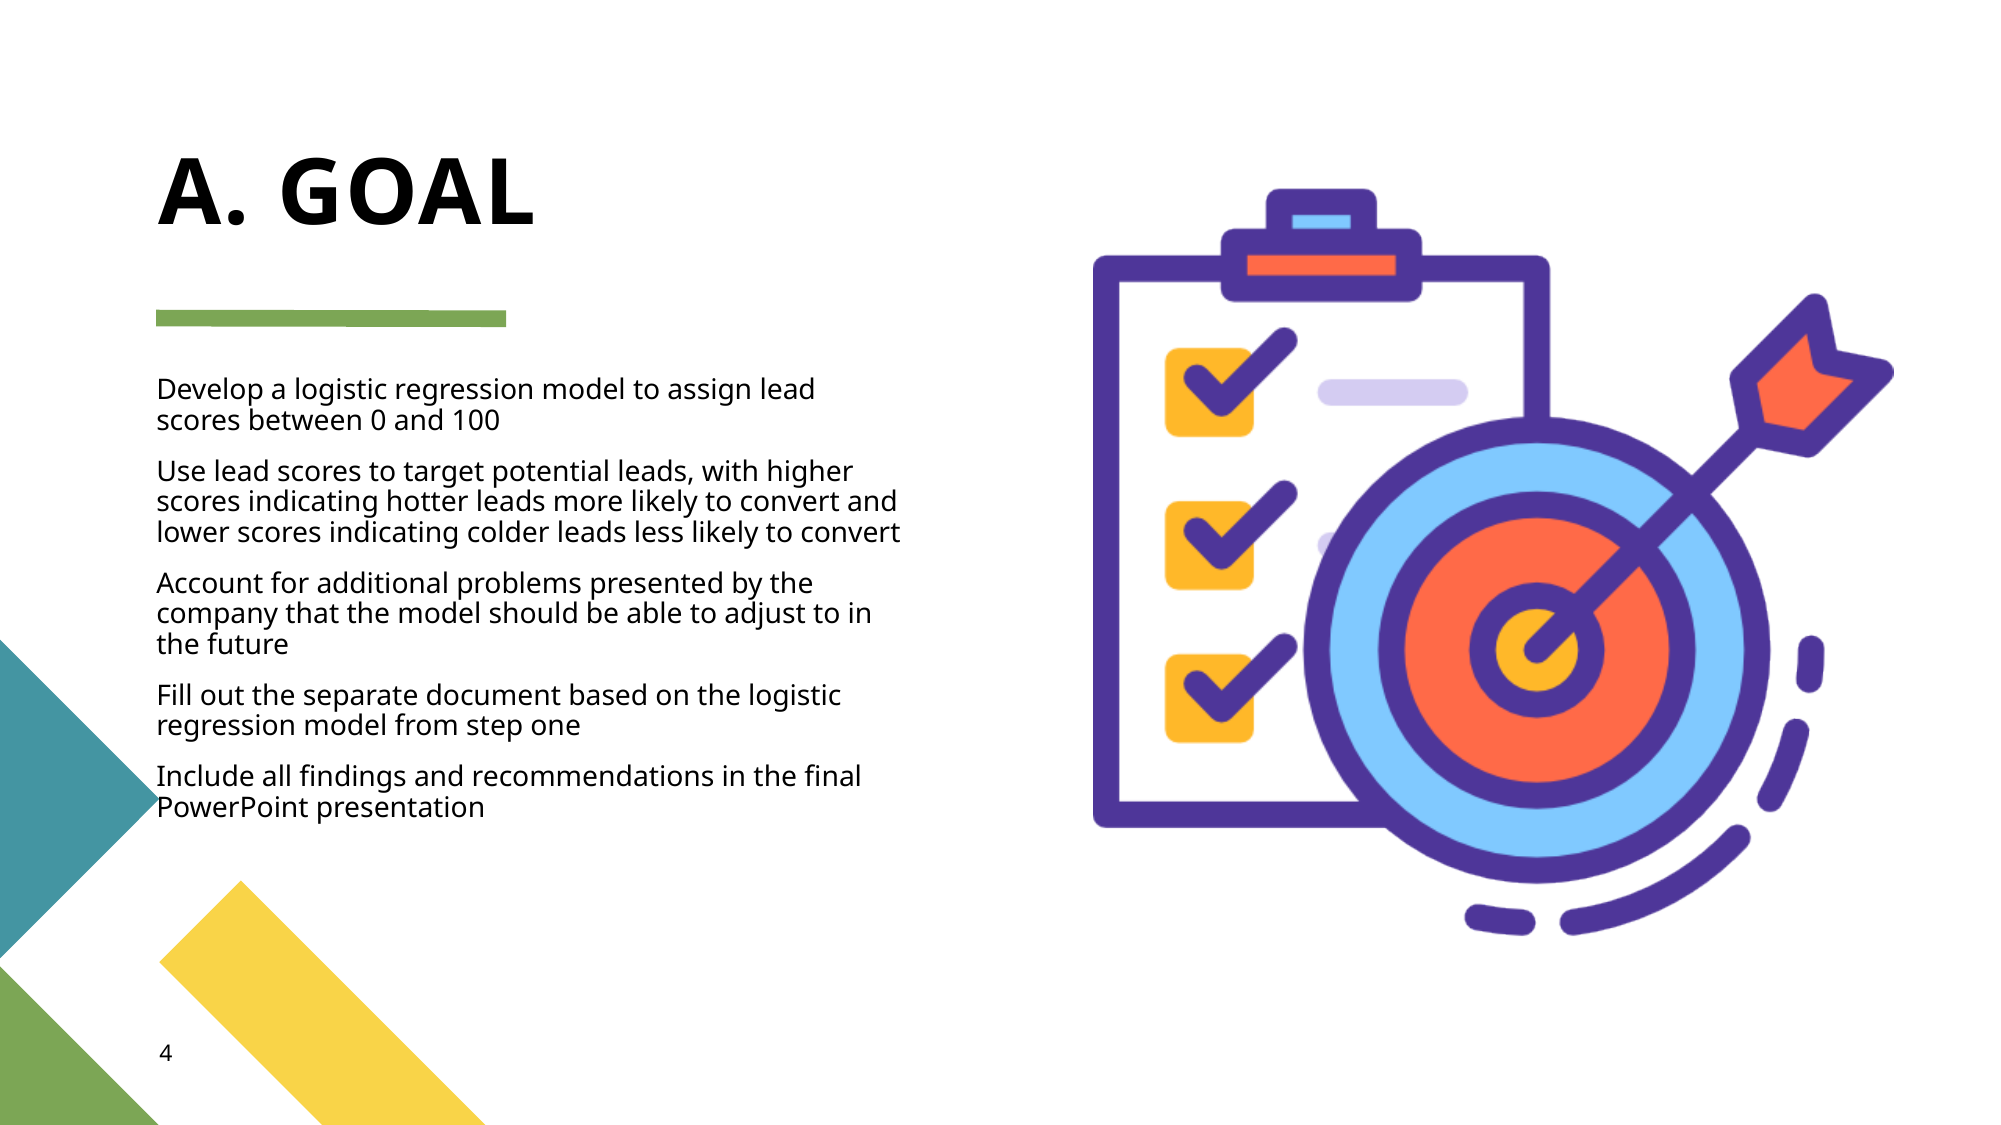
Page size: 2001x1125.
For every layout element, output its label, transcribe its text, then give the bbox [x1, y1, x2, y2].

text_box Develop a logistic regression model to assign lead scores between 0 and 100 Use lead scores to target potential leads, with higher scores indicating hotter leads more likely to convert and lower scores indicating colder leads less likely to convert Account for additional problems presented by the company that the model should be able to adjust to in the future Fill out the separate document based on the logistic regression model from step one Include all findings and recommendations in the final PowerPoint presentation [156, 375, 907, 835]
picture [1093, 162, 1894, 963]
slide_number 4 [159, 1038, 246, 1080]
title A. GOAL [158, 144, 969, 245]
